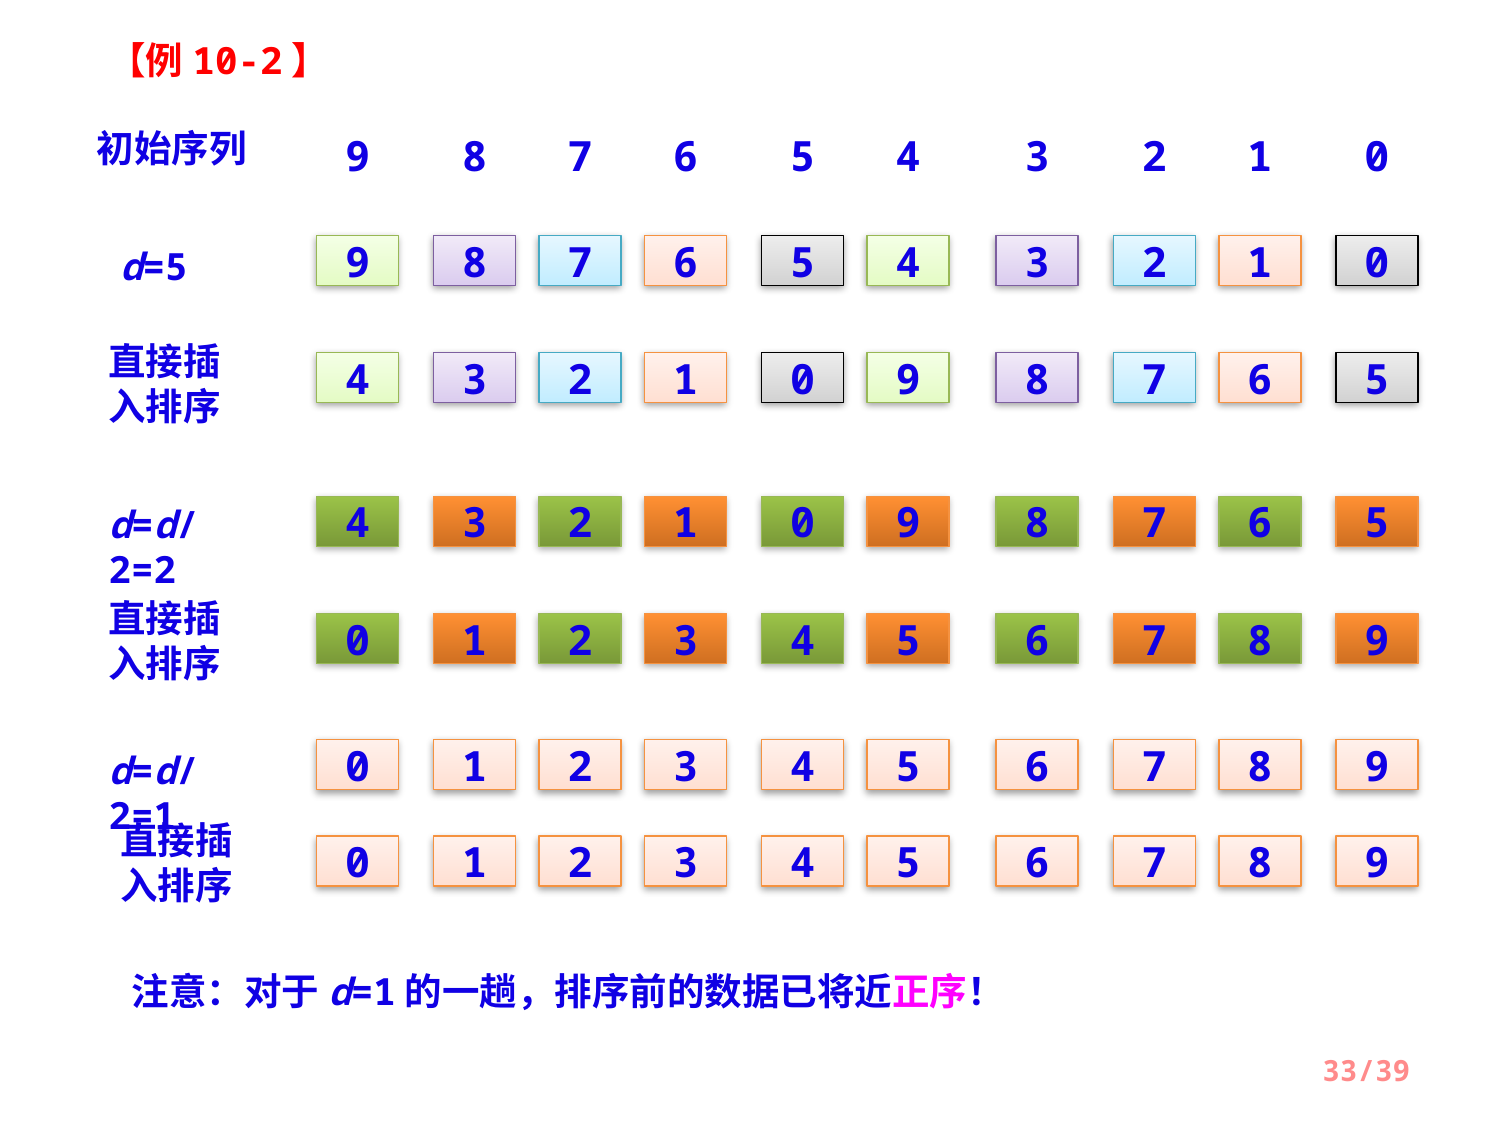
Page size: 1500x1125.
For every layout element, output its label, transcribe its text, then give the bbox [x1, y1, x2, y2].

text_box 0 [761, 352, 844, 403]
text_box 3 [644, 835, 727, 887]
text_box 5 [866, 613, 950, 664]
text_box 3 [995, 235, 1079, 286]
text_box 6 [995, 835, 1079, 887]
text_box 4 [761, 835, 844, 887]
text_box 1 [433, 835, 516, 887]
text_box 9 [1335, 739, 1419, 790]
text_box 1 [644, 496, 727, 547]
text_box 9 [1335, 613, 1419, 664]
text_box 8 [1218, 613, 1302, 664]
text_box 3 [433, 352, 516, 403]
text_box 0 [316, 613, 399, 664]
text_box 5 [1335, 496, 1419, 547]
text_box 6 [1218, 352, 1302, 403]
text_box 5 [761, 129, 844, 181]
text_box 6 [644, 235, 727, 286]
text_box 0 [1335, 235, 1419, 286]
text_box 初始序列 [82, 117, 317, 177]
text_box 0 [316, 835, 399, 887]
text_box 直接插入排序 [105, 809, 270, 915]
text_box 1 [1218, 129, 1301, 181]
text_box 6 [995, 739, 1079, 790]
text_box 0 [761, 496, 844, 547]
text_box 8 [1218, 835, 1302, 887]
text_box 7 [1113, 613, 1196, 664]
text_box 9 [316, 129, 399, 181]
text_box 【例10-2】 [93, 29, 364, 90]
text_box 3 [644, 613, 727, 664]
text_box 4 [316, 352, 399, 403]
text_box 5 [1335, 352, 1419, 403]
text_box 7 [538, 235, 622, 286]
text_box d=5 [105, 235, 282, 296]
text_box 0 [316, 739, 399, 790]
text_box 9 [316, 235, 399, 286]
text_box 2 [538, 352, 622, 403]
text_box 8 [433, 129, 516, 181]
text_box 2 [538, 739, 622, 790]
text_box 9 [866, 352, 950, 403]
text_box 4 [867, 129, 950, 181]
text_box 6 [995, 613, 1079, 664]
text_box 2 [1113, 235, 1196, 286]
text_box 1 [433, 739, 516, 790]
text_box 4 [316, 496, 399, 547]
text_box 4 [866, 235, 950, 286]
text_box 7 [539, 129, 622, 181]
text_box 1 [433, 613, 516, 664]
text_box 8 [1218, 739, 1302, 790]
text_box 注意：对于d=1的一趟，排序前的数据已将近正序！ [117, 960, 1430, 1021]
text_box 7 [1113, 835, 1196, 887]
text_box 7 [1113, 739, 1196, 790]
text_box 7 [1113, 352, 1196, 403]
text_box 2 [538, 613, 622, 664]
text_box 3 [996, 129, 1079, 181]
text_box 3 [644, 739, 727, 790]
text_box 2 [538, 835, 622, 887]
text_box 8 [995, 352, 1079, 403]
text_box d=d/2=2 [93, 493, 270, 598]
text_box 4 [761, 613, 844, 664]
text_box 7 [1113, 496, 1196, 547]
text_box 1 [644, 352, 727, 403]
text_box 3 [433, 496, 516, 547]
text_box 0 [1335, 129, 1418, 181]
text_box 9 [1335, 835, 1419, 887]
text_box 5 [866, 835, 950, 887]
text_box 9 [866, 496, 950, 547]
text_box 直接插入排序 [93, 588, 258, 693]
text_box 2 [538, 496, 622, 547]
text_box 6 [644, 129, 727, 181]
slide_number 33/39 [1074, 1042, 1425, 1103]
text_box 1 [1218, 235, 1302, 286]
text_box 8 [433, 235, 516, 286]
text_box 直接插入排序 [93, 330, 258, 435]
text_box 4 [761, 739, 844, 790]
text_box 8 [995, 496, 1079, 547]
text_box 6 [1218, 496, 1302, 547]
text_box 5 [866, 739, 950, 790]
text_box 5 [761, 235, 844, 286]
text_box 2 [1113, 129, 1196, 181]
text_box d=d/2=1 [93, 739, 270, 845]
